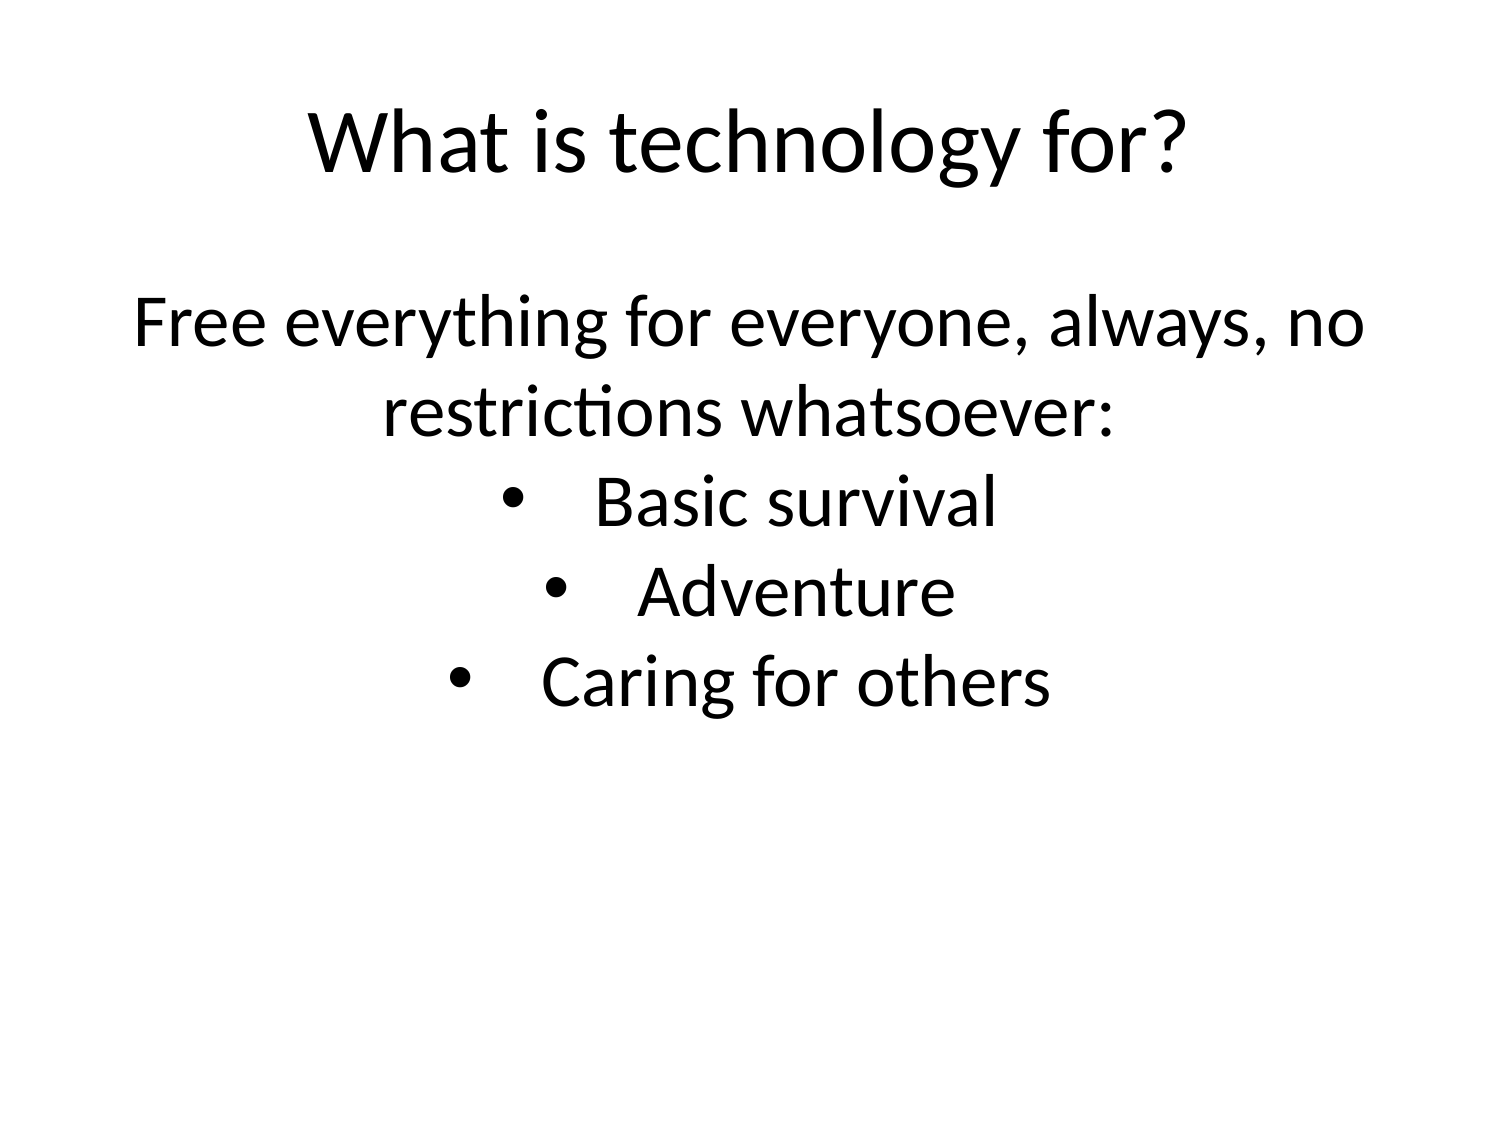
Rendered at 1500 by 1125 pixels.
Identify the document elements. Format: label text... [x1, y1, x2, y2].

title What is technology for? [112, 15, 1388, 220]
text_box Free everything for everyone, always, no restrictions whatsoever: Basic survival Adventure Caring for others [112, 220, 1388, 952]
